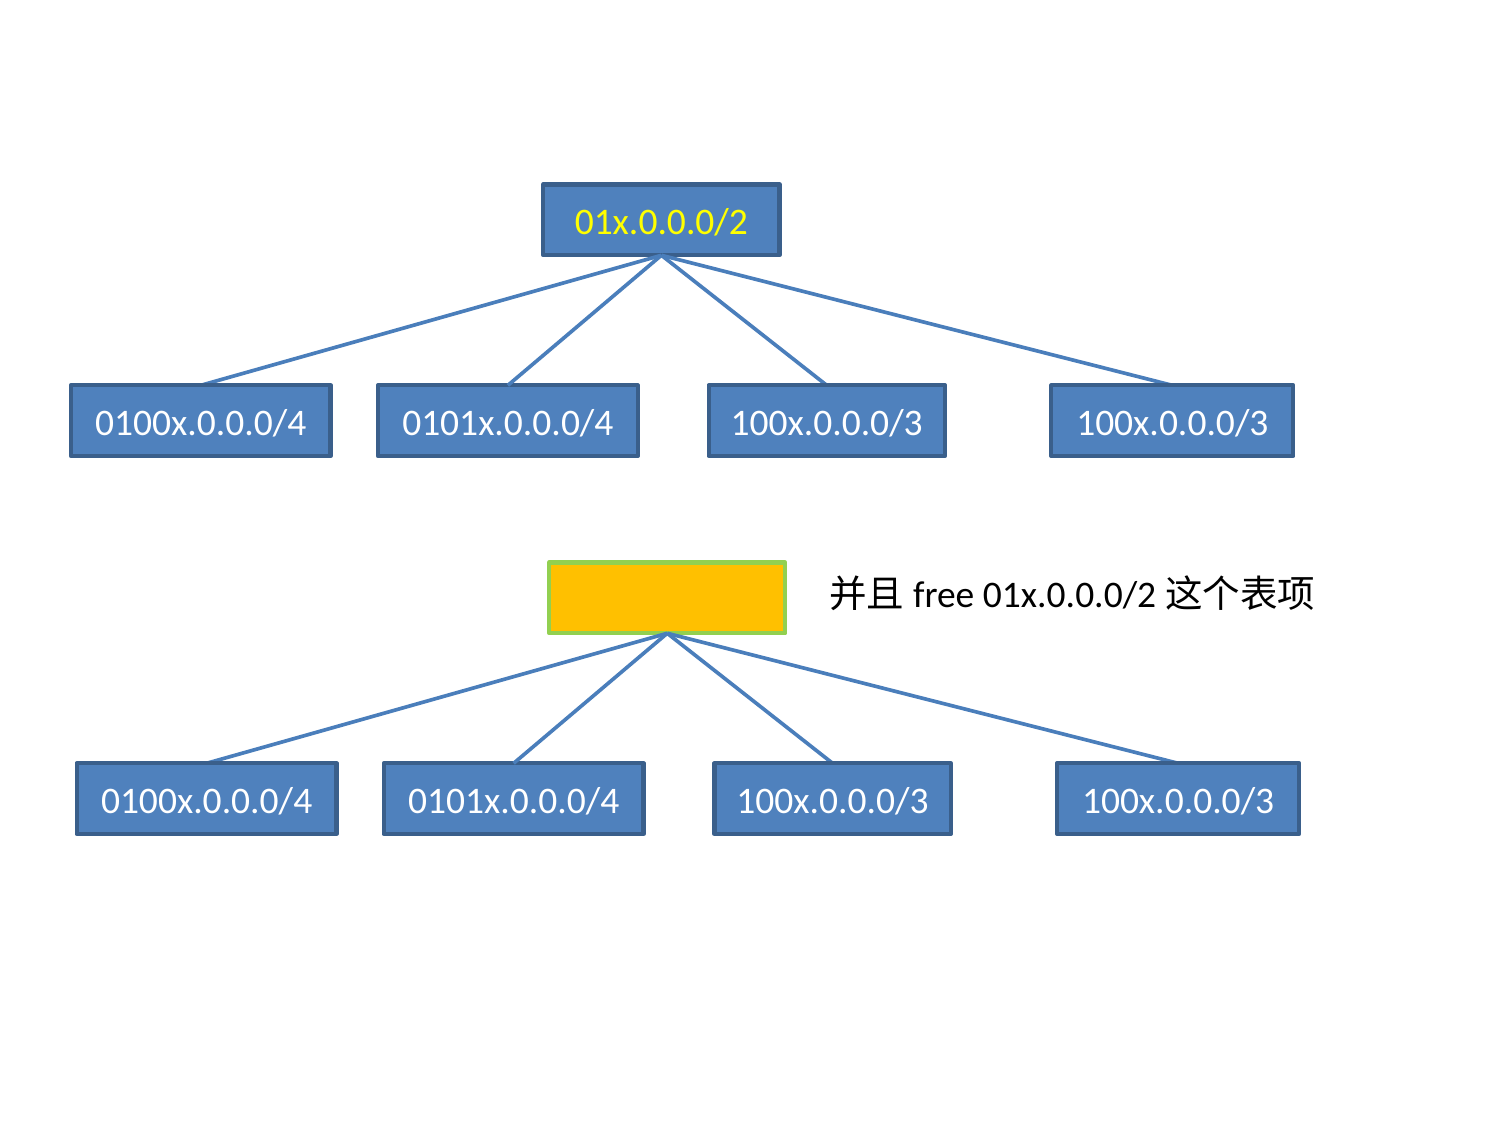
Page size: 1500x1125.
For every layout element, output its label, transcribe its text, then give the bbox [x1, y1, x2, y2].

text_box 100x.0.0.0/3 [1049, 383, 1295, 458]
text_box 0100x.0.0.0/4 [69, 383, 333, 458]
text_box 并且free 01x.0.0.0/2这个表项 [814, 562, 1331, 623]
text_box 0100x.0.0.0/4 [75, 761, 339, 836]
text_box 0101x.0.0.0/4 [376, 393, 640, 458]
text_box 01x.0.0.0/2 [541, 182, 782, 252]
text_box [507, 255, 662, 386]
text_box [513, 633, 668, 764]
text_box 0101x.0.0.0/4 [382, 771, 646, 836]
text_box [206, 633, 511, 764]
text_box 100x.0.0.0/3 [1055, 761, 1301, 836]
text_box 100x.0.0.0/3 [712, 771, 953, 836]
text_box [663, 255, 1173, 386]
text_box 100x.0.0.0/3 [707, 393, 947, 458]
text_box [200, 255, 505, 386]
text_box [669, 633, 1179, 764]
text_box [547, 560, 787, 630]
